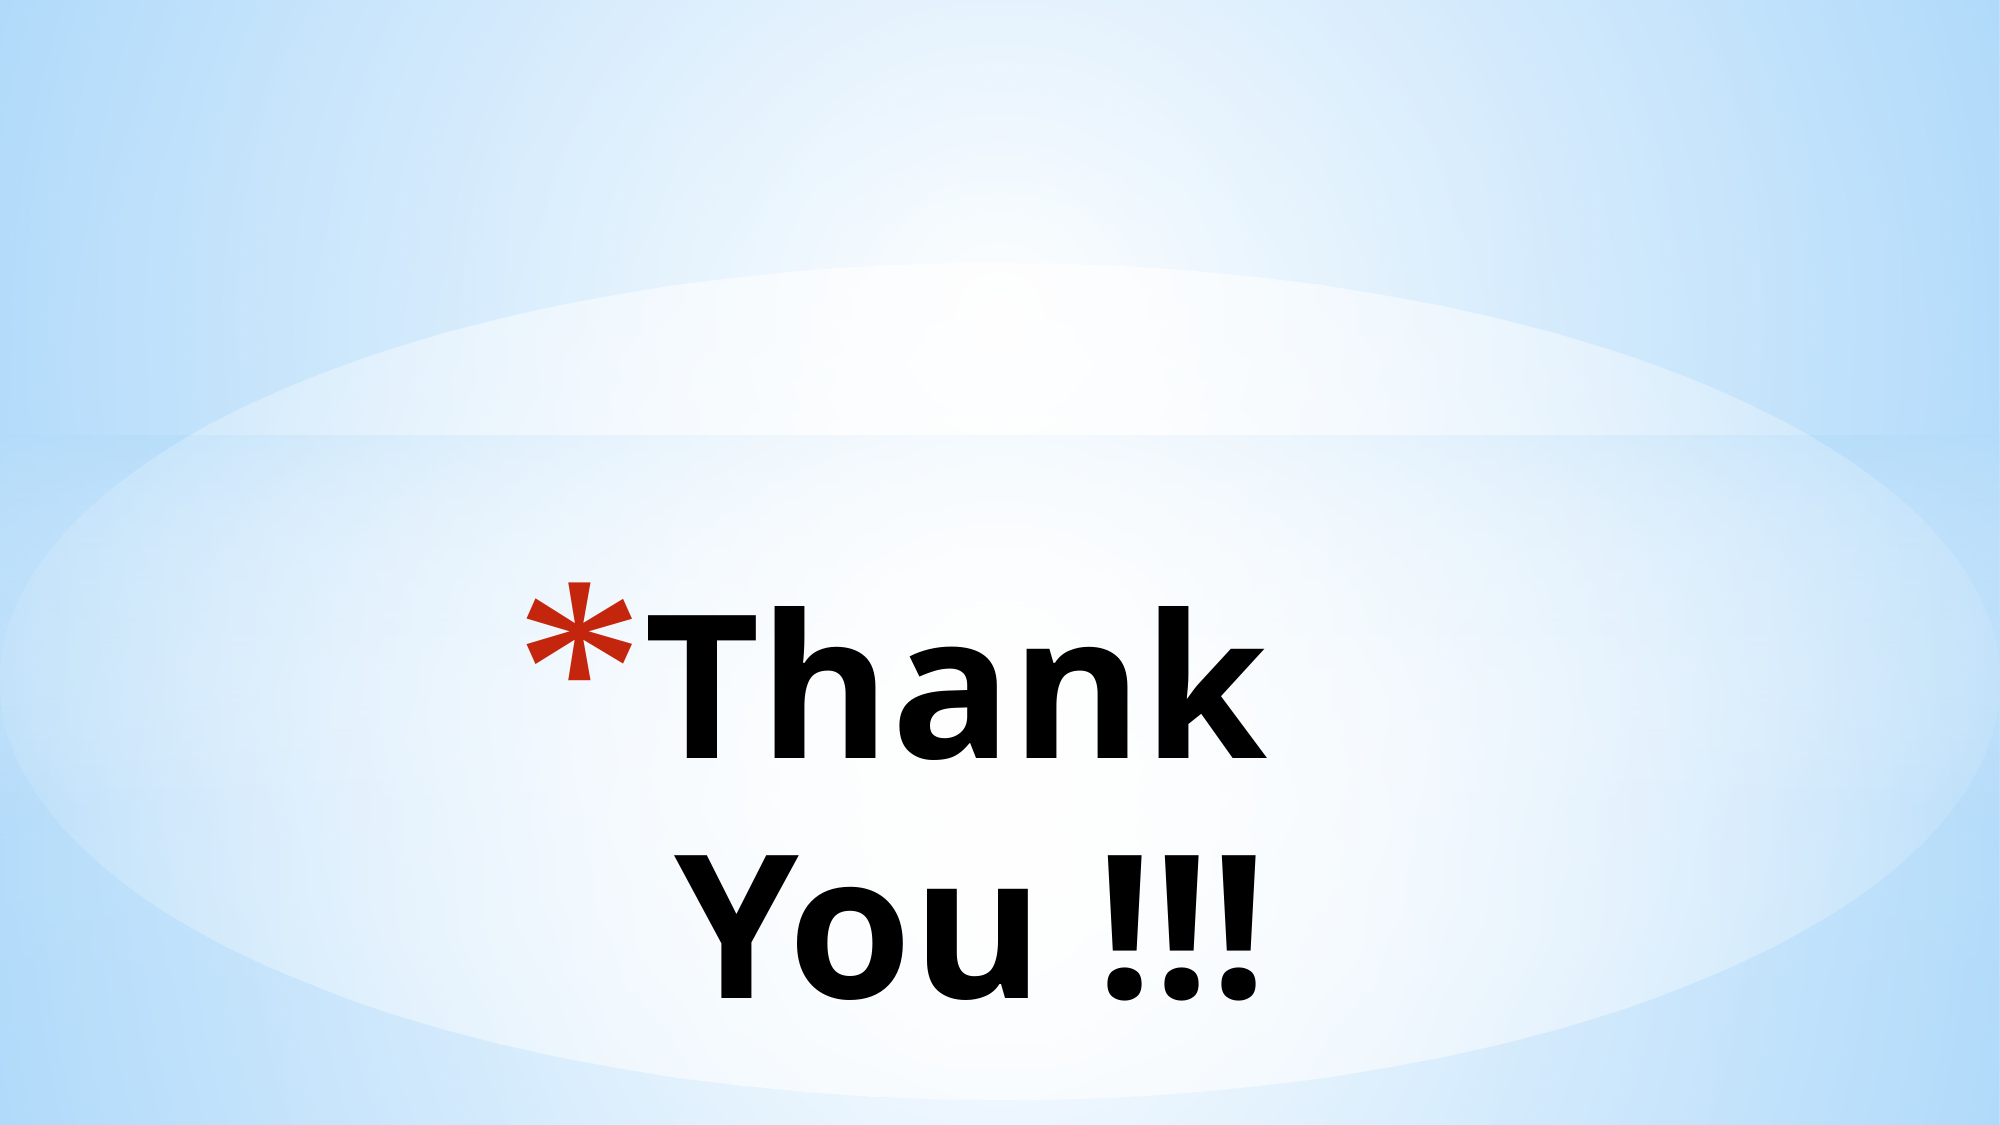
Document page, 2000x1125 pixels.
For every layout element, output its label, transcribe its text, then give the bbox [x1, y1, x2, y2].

title Thank You !!! [133, 408, 1283, 1046]
